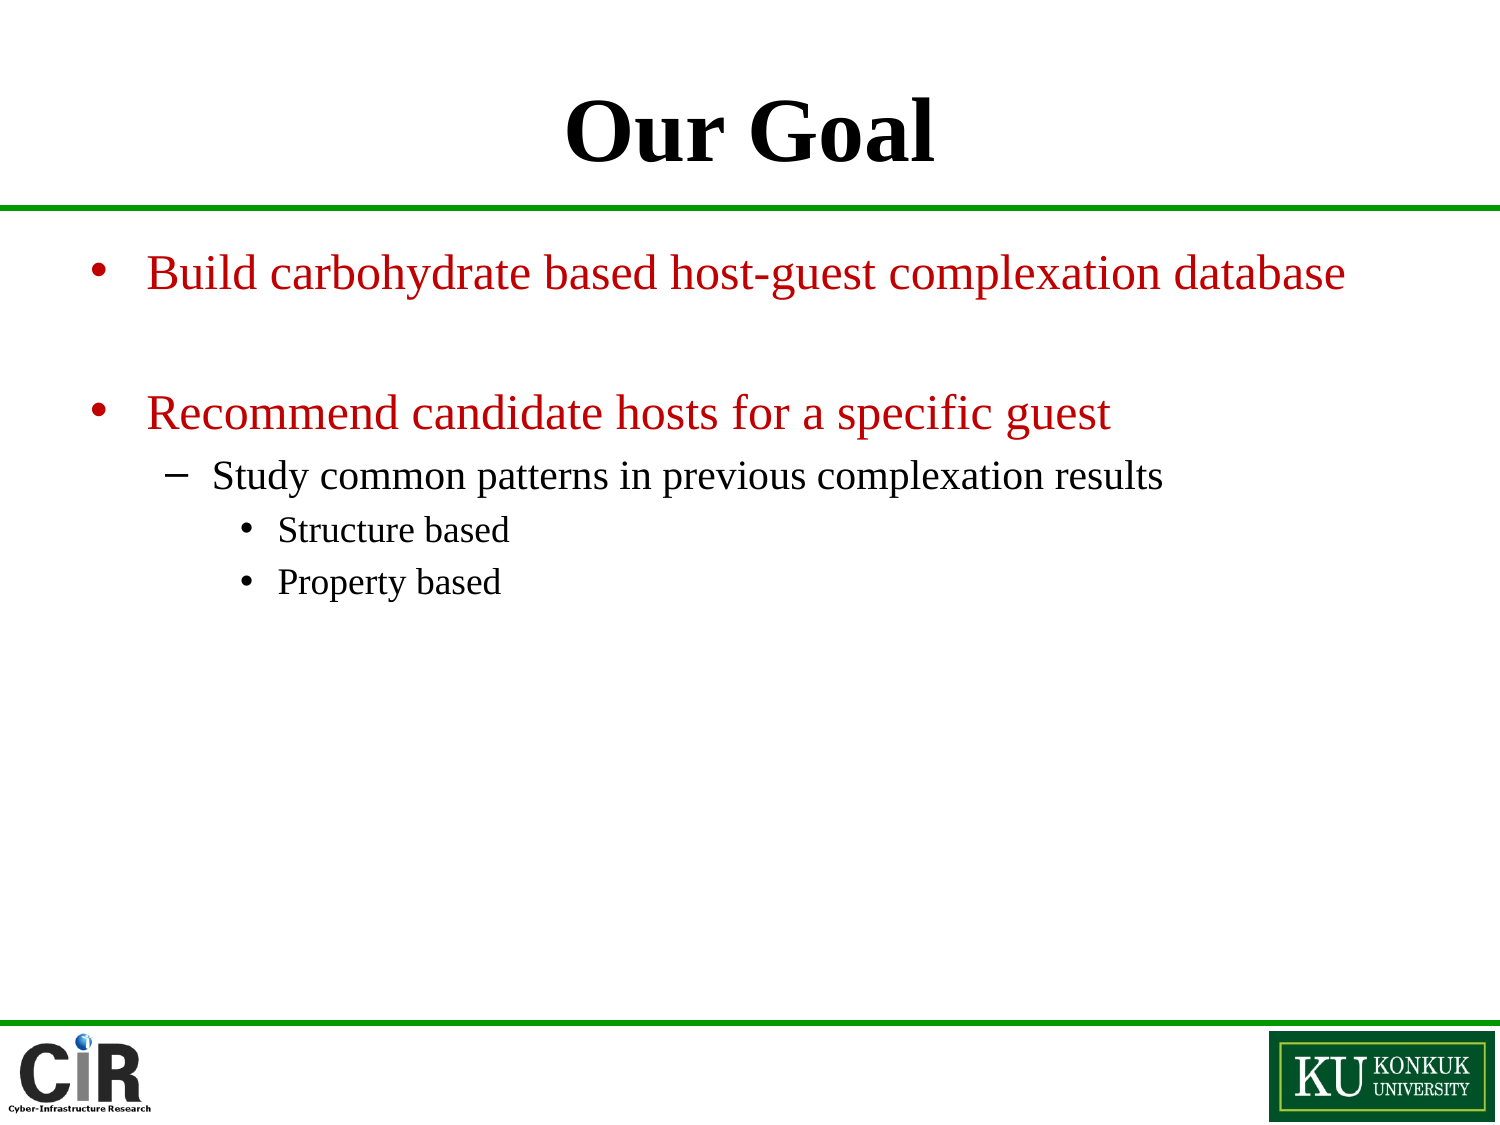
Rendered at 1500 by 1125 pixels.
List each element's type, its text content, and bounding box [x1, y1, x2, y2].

picture [1269, 1031, 1495, 1122]
title Our Goal [75, 30, 1425, 219]
list Build carbohydrate based host-guest complexation database Recommend candidate hosts for a specific guest Study common patterns in previous complexation results Structure based Property based [75, 231, 1425, 1000]
picture [0, 1011, 183, 1116]
